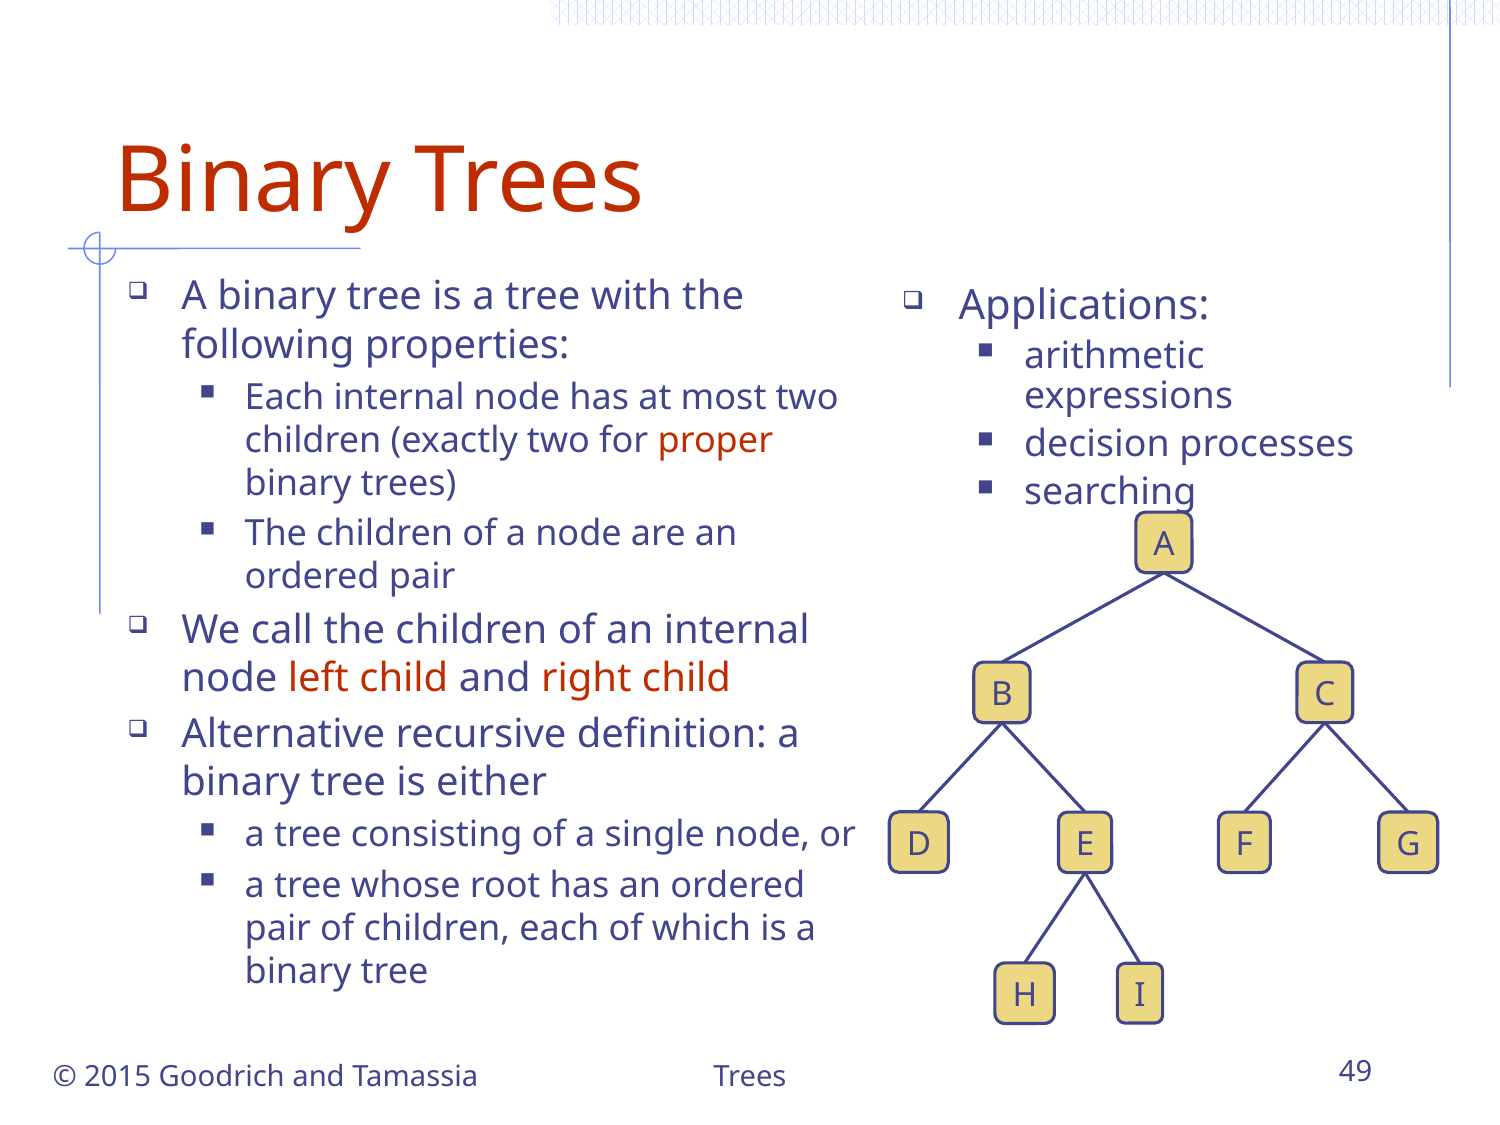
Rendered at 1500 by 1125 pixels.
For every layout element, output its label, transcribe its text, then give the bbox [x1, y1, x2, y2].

text_box G [1378, 812, 1438, 873]
text_box Applications: arithmetic expressions decision processes searching [887, 270, 1425, 534]
text_box F [1218, 812, 1271, 873]
text_box D [889, 811, 949, 873]
title Binary Trees [99, 50, 1375, 238]
slide_number 49 [1074, 1024, 1388, 1101]
text_box I [1117, 963, 1163, 1024]
footer Trees [613, 1024, 988, 1101]
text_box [1326, 724, 1409, 810]
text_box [1001, 574, 1162, 661]
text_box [918, 724, 1003, 810]
text_box E [1058, 812, 1112, 873]
list A binary tree is a tree with the following properties: Each internal node has at most two children (exactly two for proper binary trees) The children of a node are an ordered pair We call the children of an internal node left child and right child Alternative recursive definition: a binary tree is either a tree consisting of a single node, or a tree whose root has an ordered pair of children, each of which is a binary tree [112, 262, 875, 1038]
text_box H [994, 962, 1055, 1024]
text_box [1003, 724, 1086, 810]
slide_number © 2015 Goodrich and Tamassia [37, 1024, 613, 1101]
text_box A [1135, 512, 1192, 573]
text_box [1163, 574, 1326, 660]
text_box B [973, 662, 1031, 723]
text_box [1244, 724, 1326, 810]
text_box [1084, 874, 1141, 961]
text_box C [1296, 662, 1353, 723]
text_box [1024, 874, 1083, 961]
